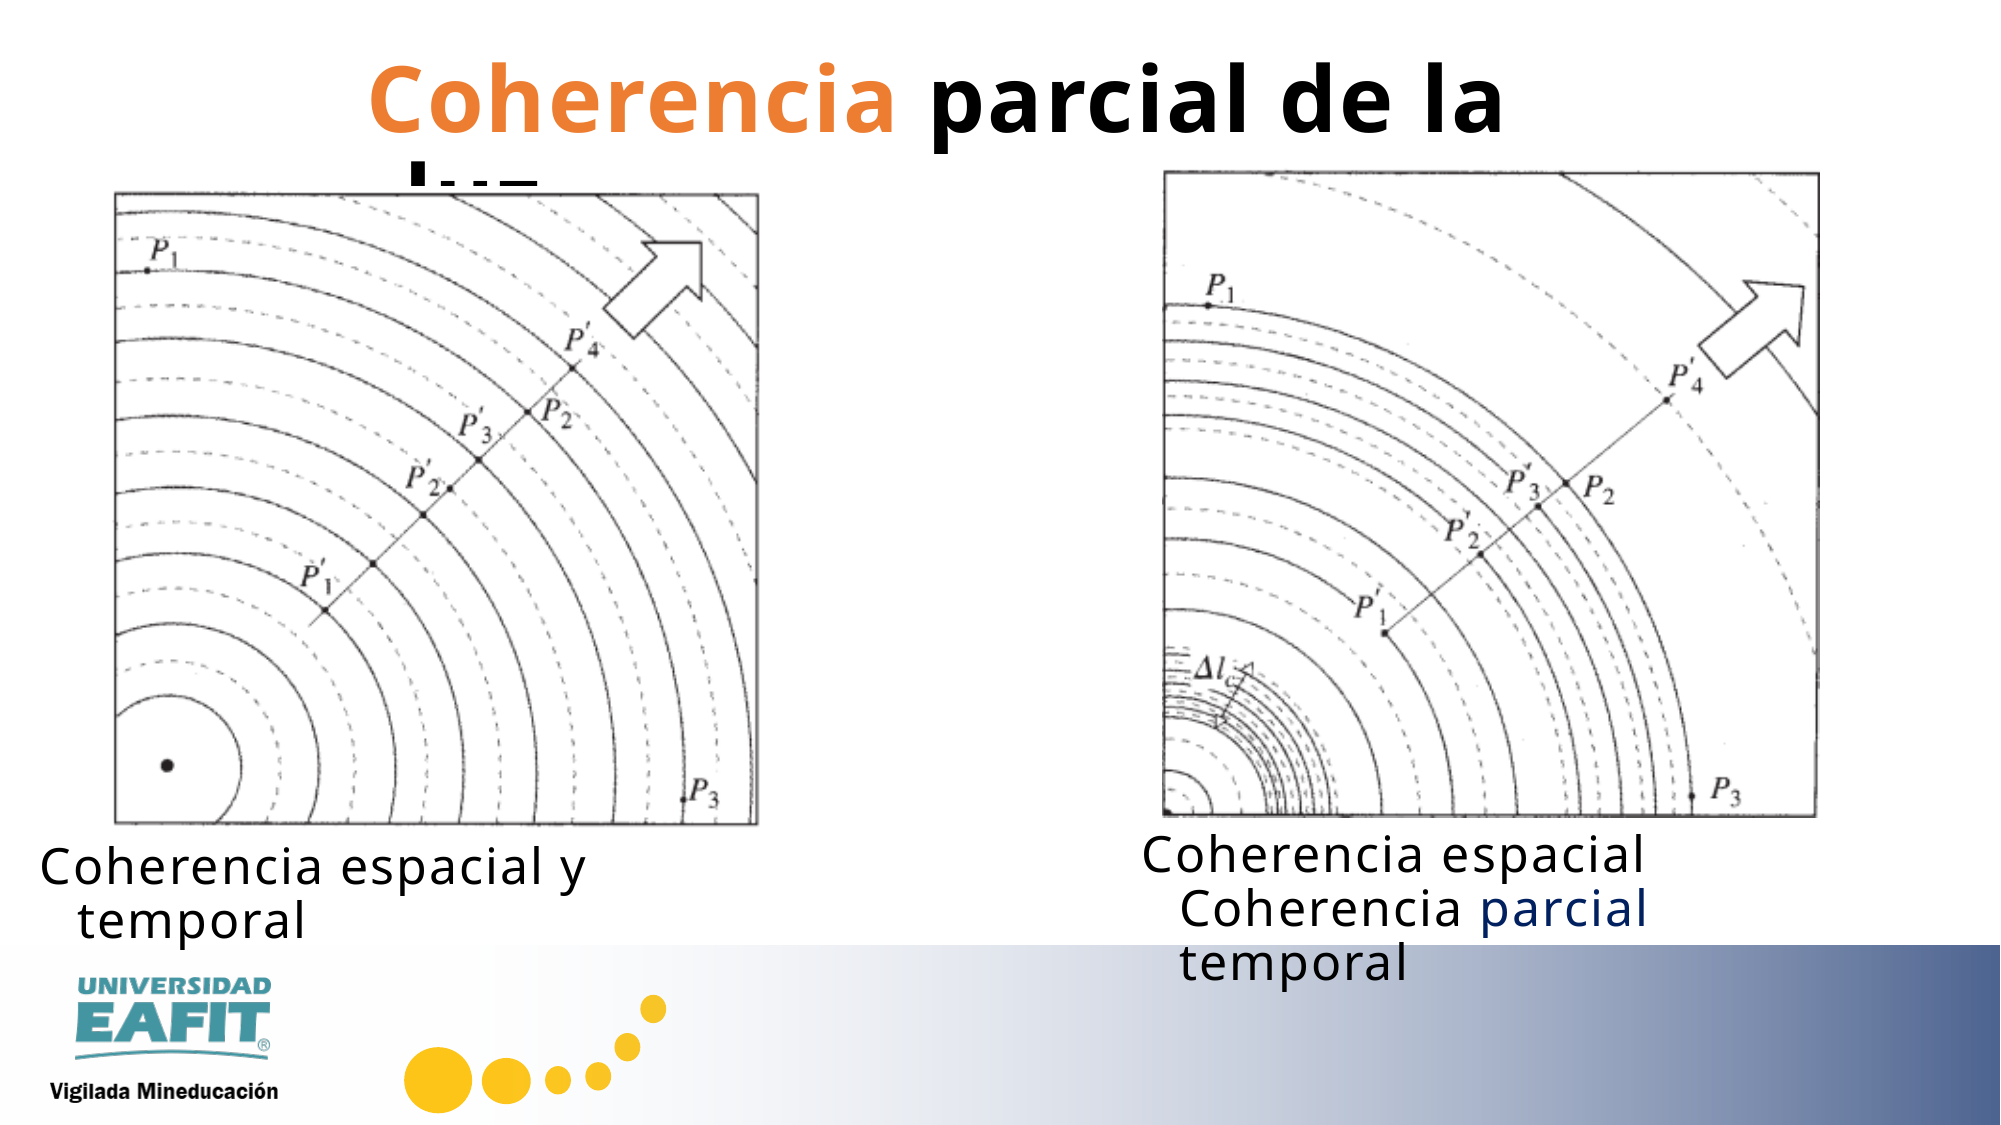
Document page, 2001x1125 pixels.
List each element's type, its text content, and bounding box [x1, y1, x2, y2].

picture [109, 186, 767, 833]
picture [36, 977, 297, 1119]
text_box Coherencia espacial y temporal [24, 834, 784, 917]
text_box Coherencia parcial de la luz [351, 45, 1592, 169]
picture [1162, 165, 1820, 818]
text_box Coherencia espacial Coherencia parcial temporal [1126, 821, 1855, 904]
text_box [0, 944, 2000, 1125]
